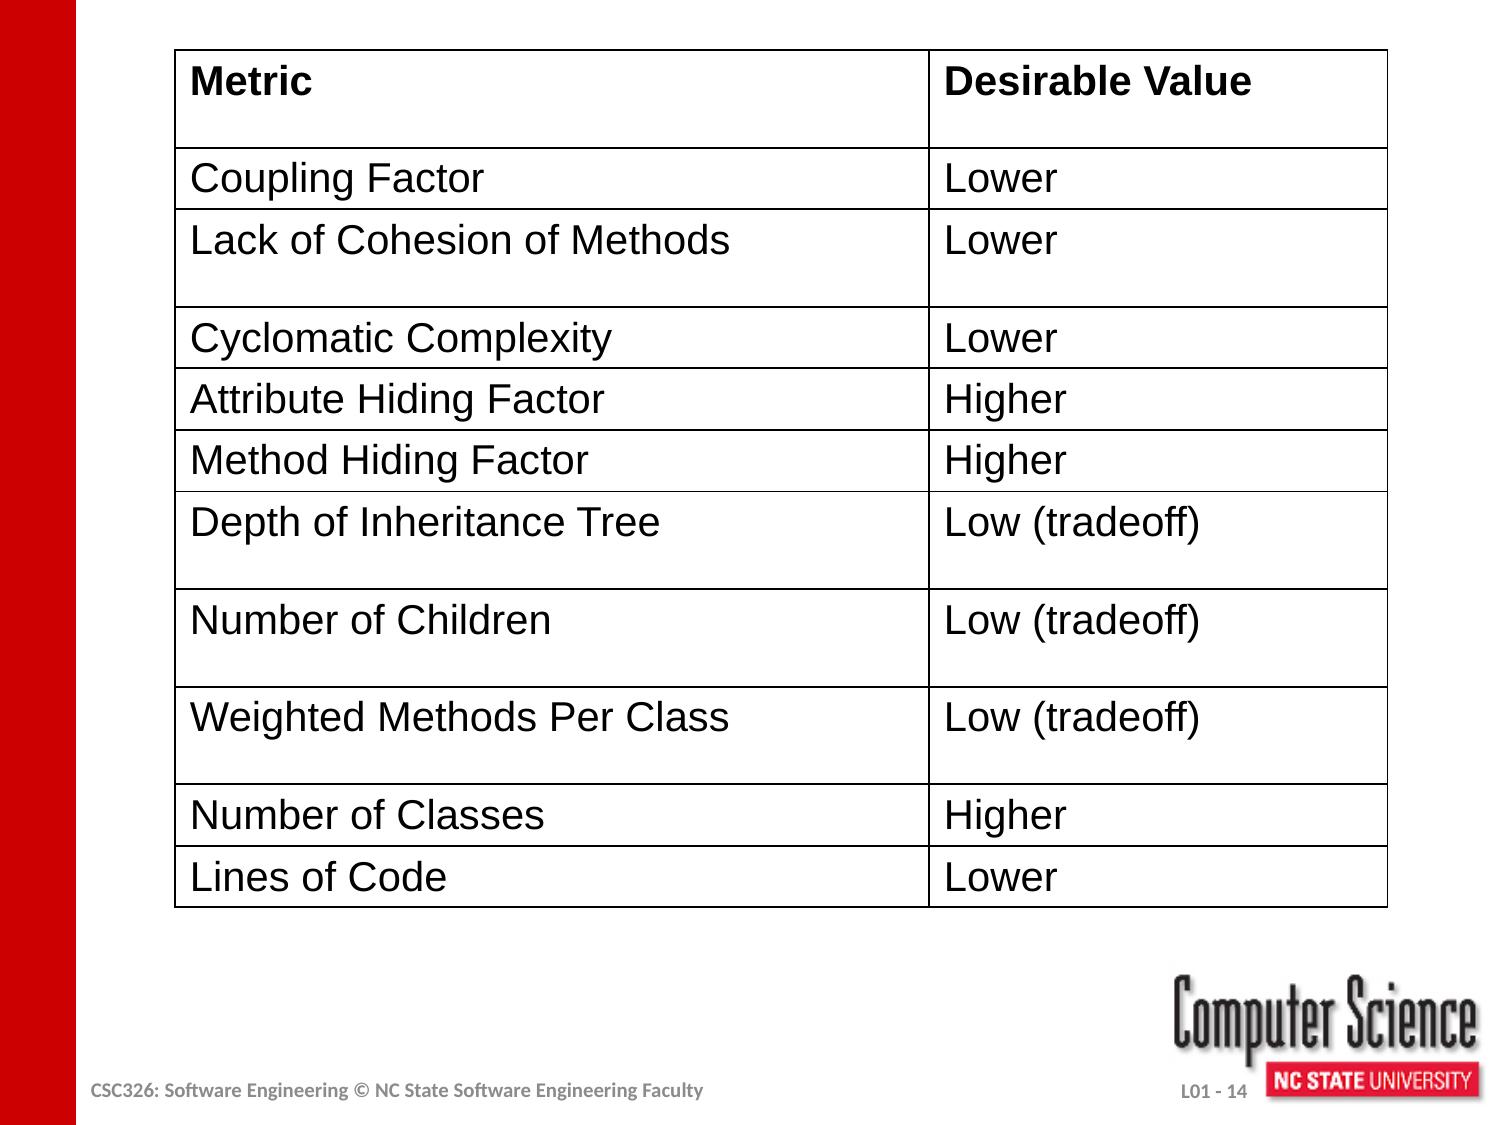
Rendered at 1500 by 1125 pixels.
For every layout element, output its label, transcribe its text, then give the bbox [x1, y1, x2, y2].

table_cell Higher [930, 785, 1387, 845]
table_cell Lower [930, 149, 1387, 208]
table_cell Attribute Hiding Factor [176, 369, 928, 429]
table_header Desirable Value [930, 51, 1387, 147]
table_cell Number of Children [176, 590, 928, 686]
table_cell Weighted Methods Per Class [176, 688, 928, 783]
table_cell Low (tradeoff) [930, 688, 1387, 783]
table_cell Lines of Code [176, 847, 928, 906]
footer CSC326: Software Engineering © NC State Software Engineering Faculty [75, 1054, 900, 1125]
table_cell Lower [930, 210, 1387, 306]
table_cell Low (tradeoff) [930, 492, 1387, 588]
table_cell Method Hiding Factor [176, 431, 928, 491]
table_cell Cyclomatic Complexity [176, 308, 928, 367]
table_cell Depth of Inheritance Tree [176, 492, 928, 588]
table_cell Number of Classes [176, 785, 928, 845]
table_header Metric [176, 51, 928, 147]
table_cell Lower [930, 847, 1387, 906]
table_cell Lower [930, 308, 1387, 367]
slide_number L01 - 14 [912, 1060, 1263, 1121]
table_cell Higher [930, 369, 1387, 429]
table_cell Coupling Factor [176, 149, 928, 208]
picture [1154, 949, 1500, 1123]
table_cell Lack of Cohesion of Methods [176, 210, 928, 306]
table_cell Low (tradeoff) [930, 590, 1387, 686]
table_cell Higher [930, 431, 1387, 491]
